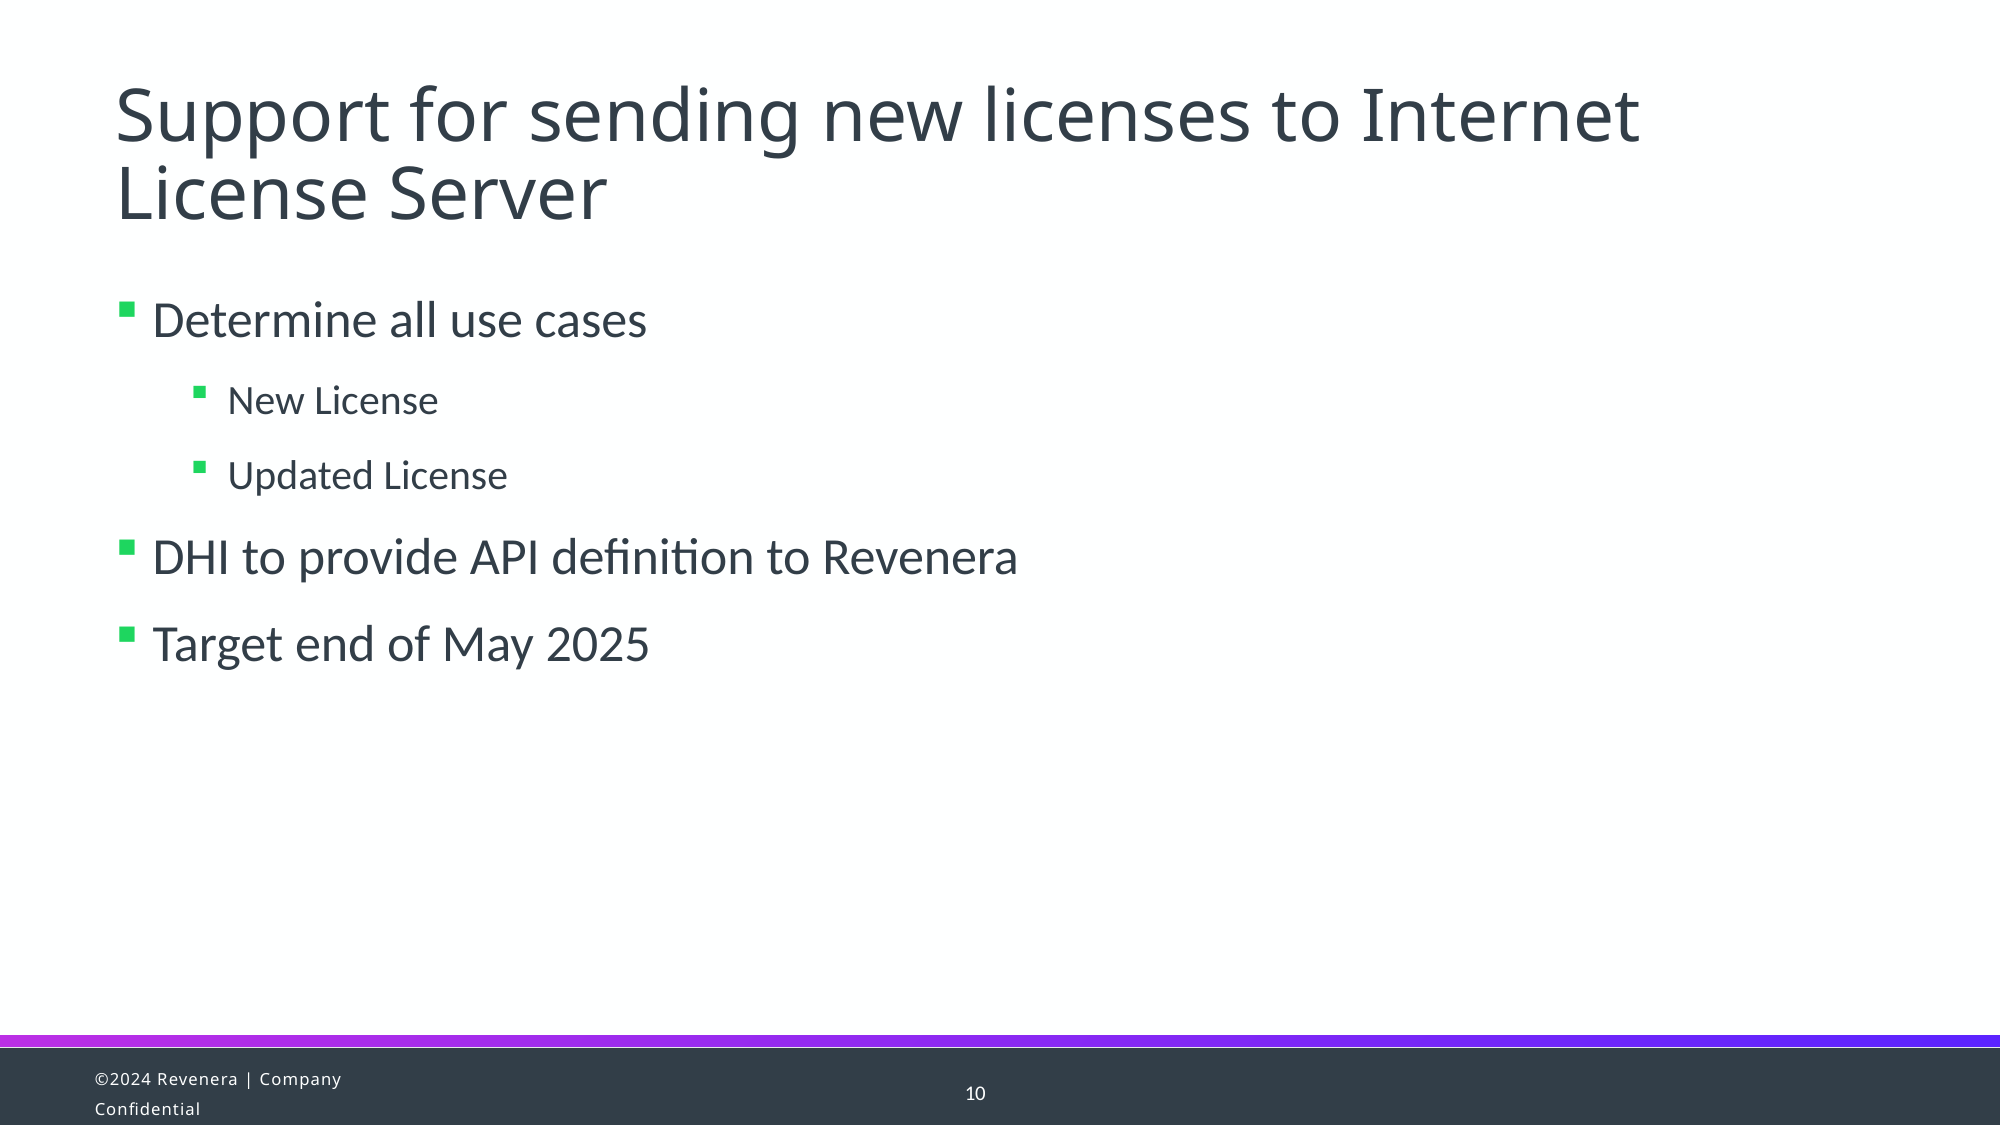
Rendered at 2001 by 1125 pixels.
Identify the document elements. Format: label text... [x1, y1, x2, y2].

list Determine all use cases New License Updated License DHI to provide API definition to Revenera Target end of May 2025 [100, 277, 1920, 990]
table_cell TBD [1528, 1035, 1545, 1047]
list Support for sending new licenses to Internet License Server [100, 70, 1920, 170]
